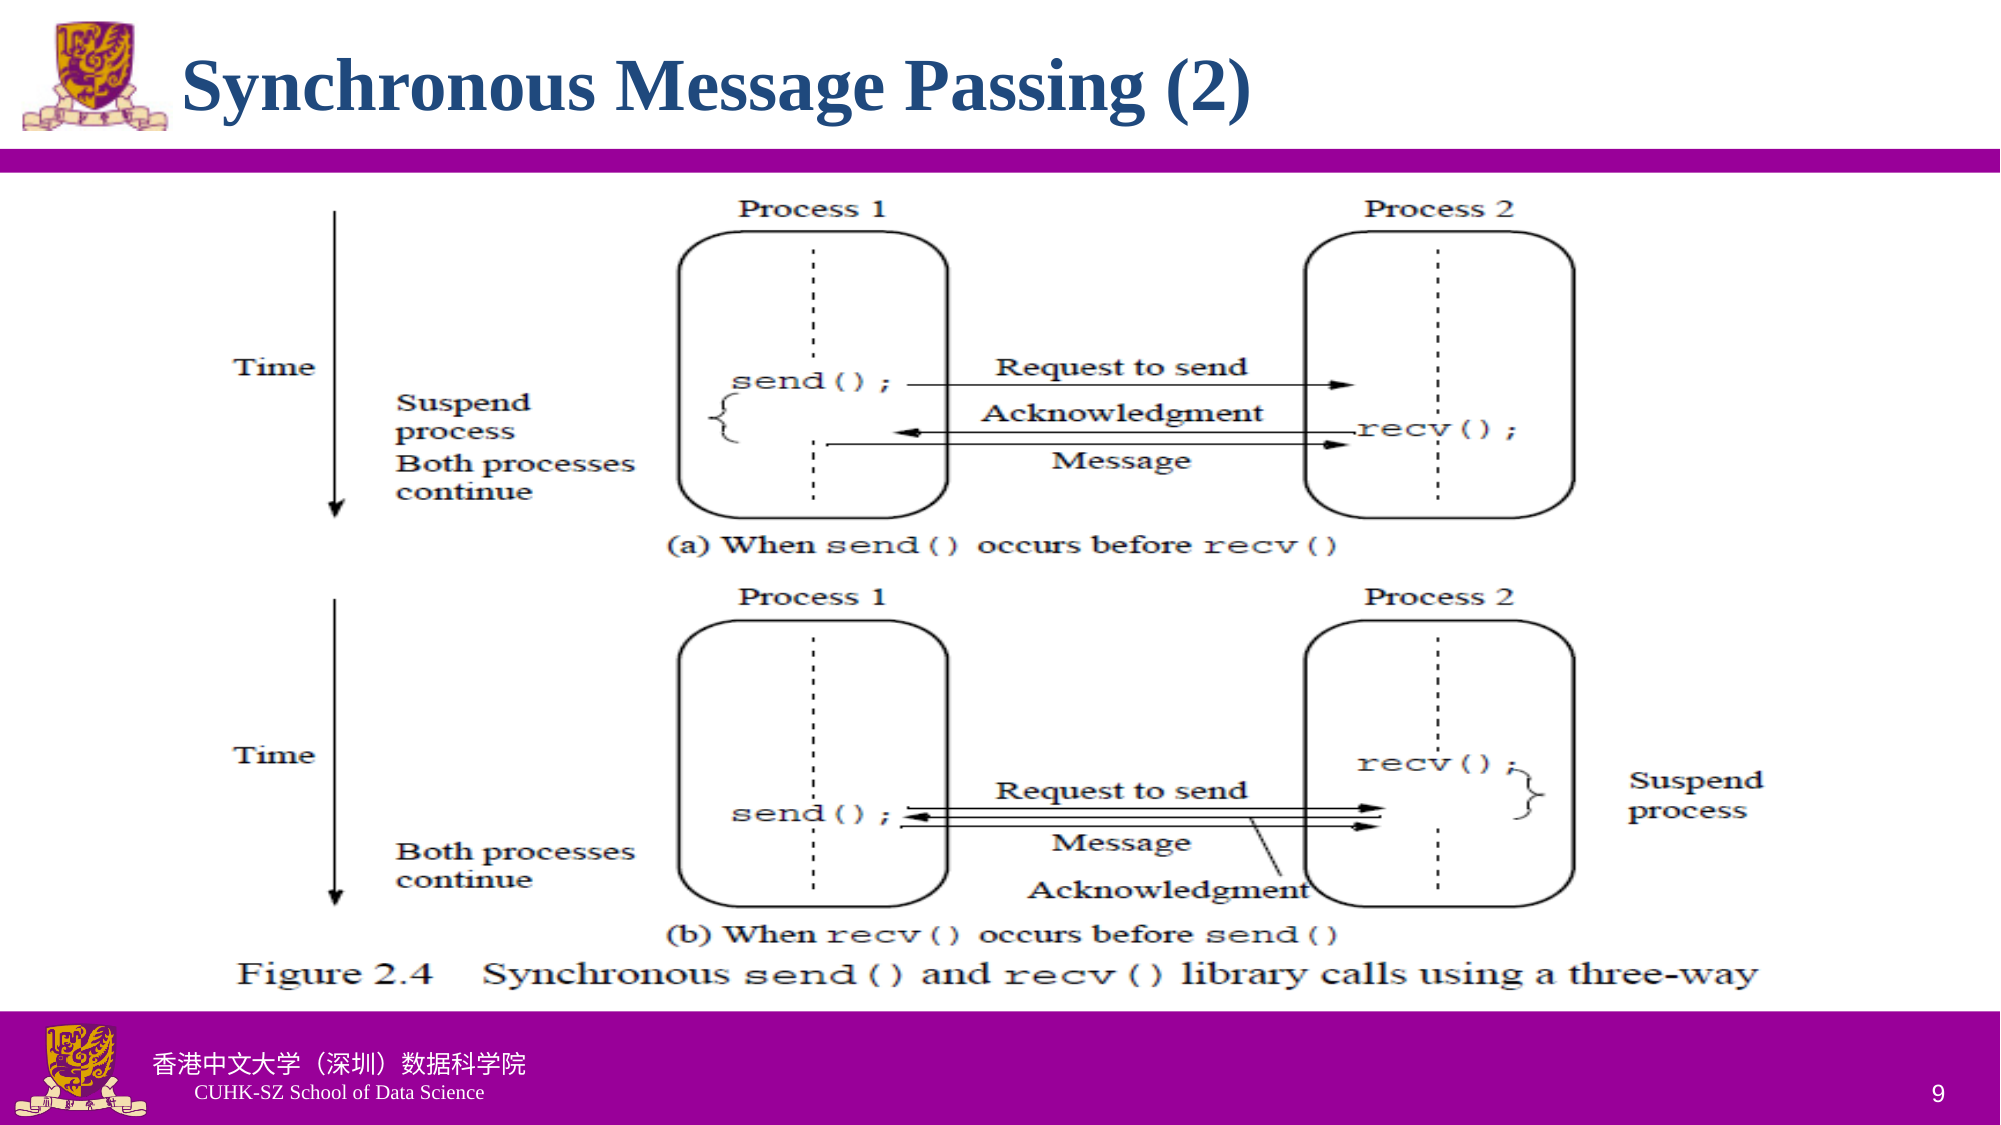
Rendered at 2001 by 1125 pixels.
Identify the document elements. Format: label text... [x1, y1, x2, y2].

picture [14, 1023, 149, 1117]
picture [21, 20, 173, 131]
slide_number 9 [1493, 1070, 1961, 1125]
title Synchronous Message Passing (2) [166, 30, 1856, 130]
picture [186, 186, 1797, 1002]
